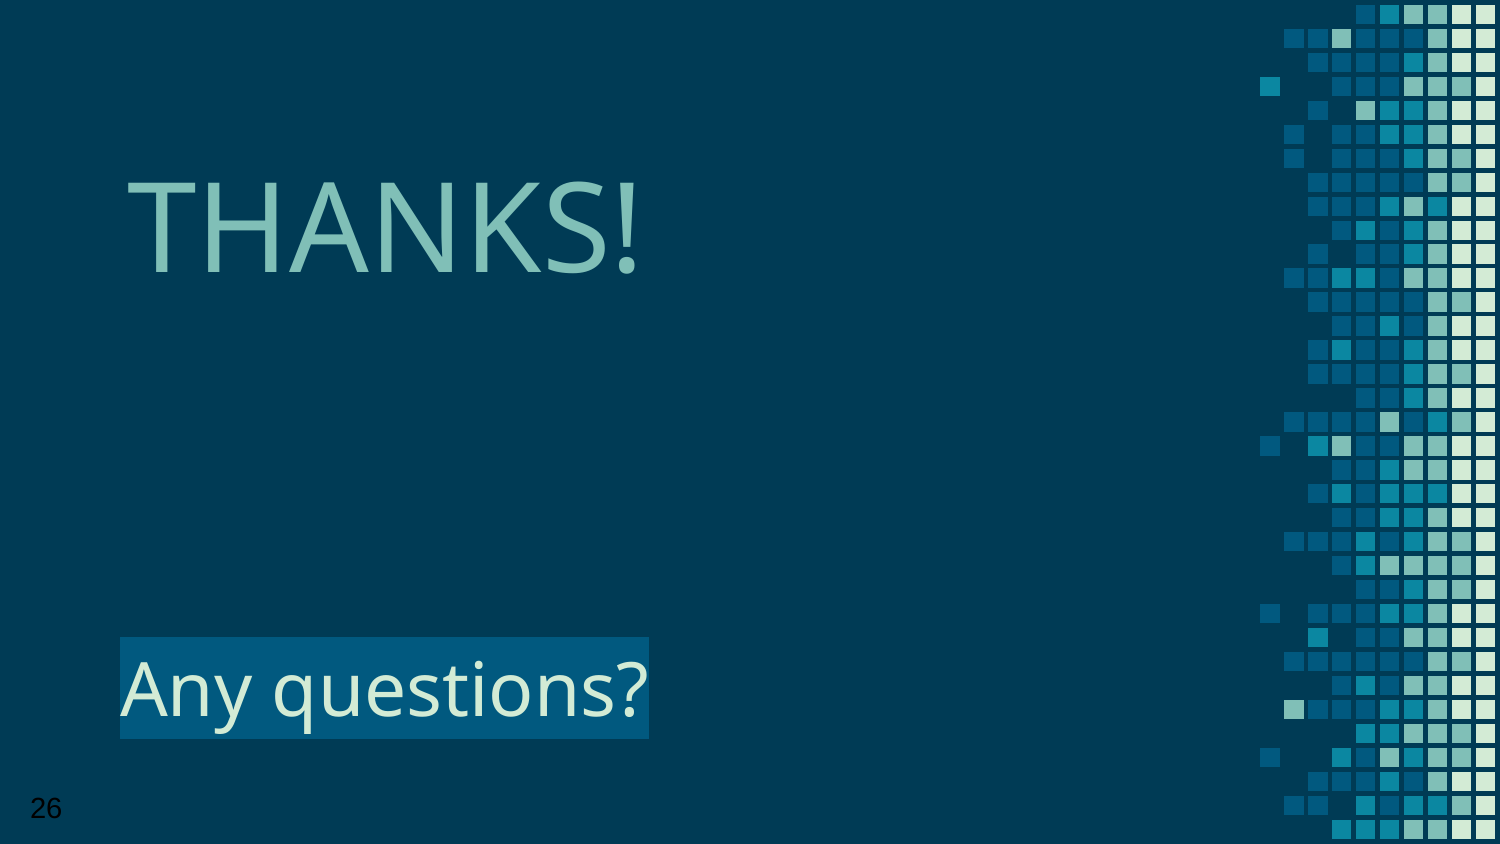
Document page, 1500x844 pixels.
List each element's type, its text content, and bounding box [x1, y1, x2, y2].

subtitle Any questions? [105, 626, 903, 756]
slide_number 26 [15, 774, 105, 839]
title THANKS! [112, 122, 911, 313]
